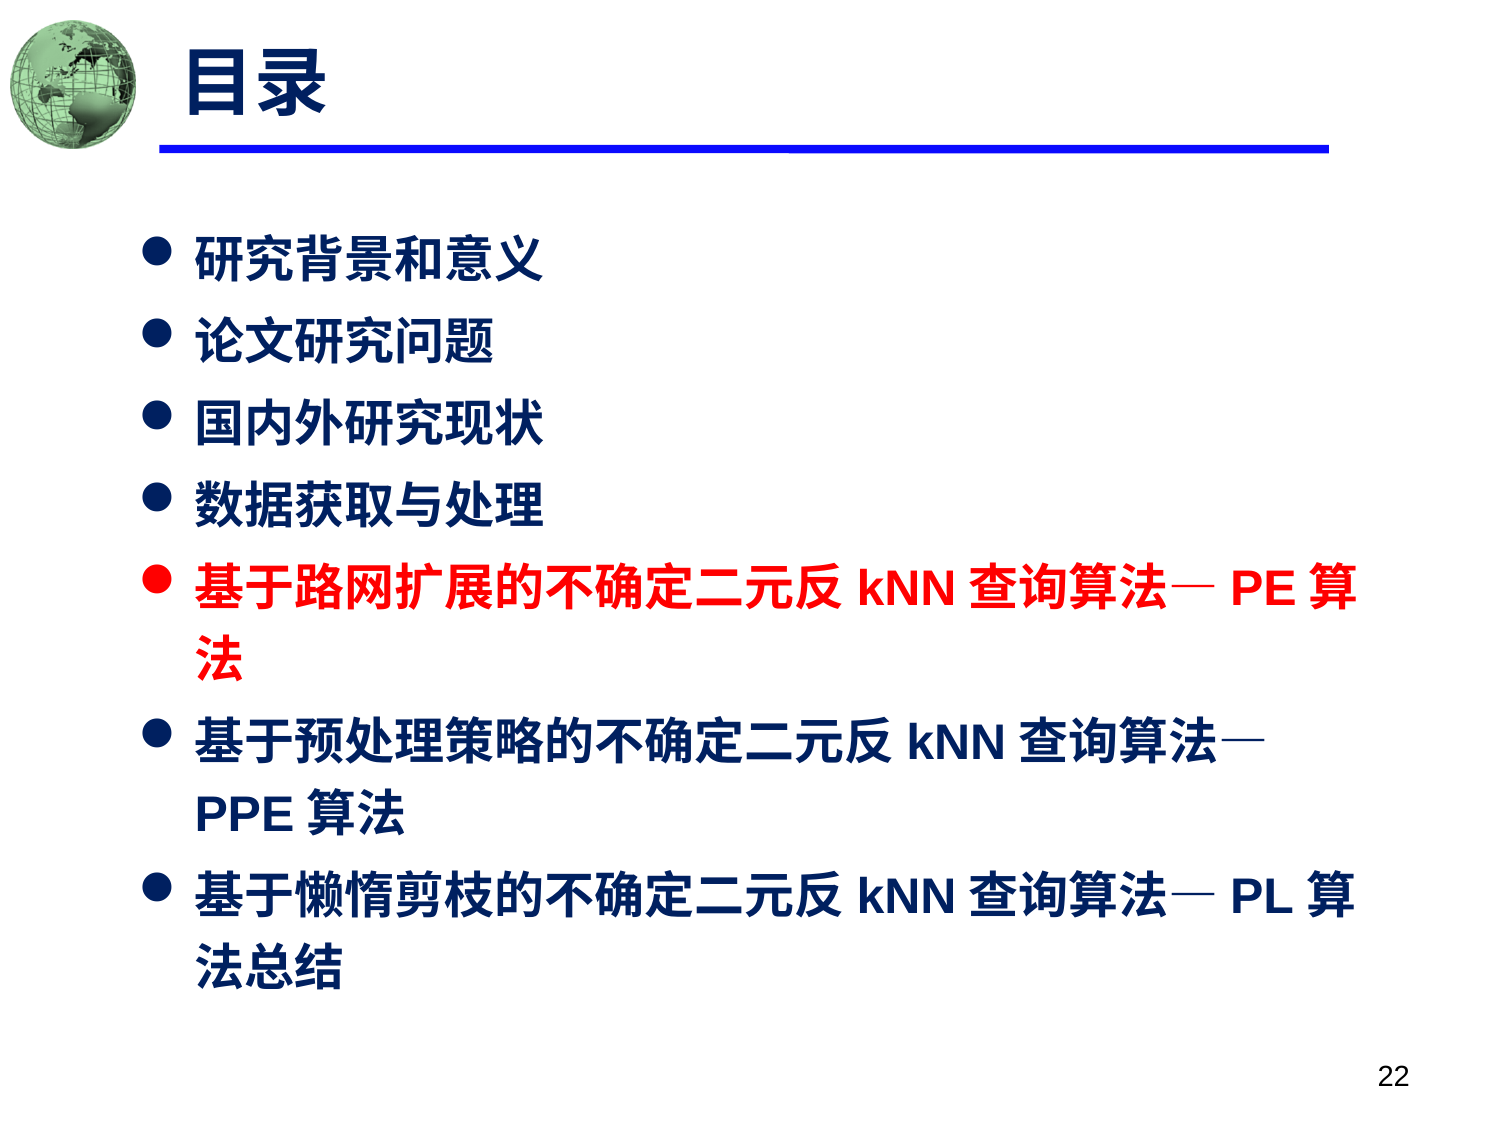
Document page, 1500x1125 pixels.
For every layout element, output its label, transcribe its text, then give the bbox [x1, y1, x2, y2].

title 目录 [164, 33, 1436, 126]
text_box 研究背景和意义 论文研究问题 国内外研究现状 数据获取与处理 基于路网扩展的不确定二元反kNN查询算法—PE算法 基于预处理策略的不确定二元反kNN查询算法—PPE算法 基于懒惰剪枝的不确定二元反kNN查询算法—PL算法总结 [123, 208, 1388, 1047]
slide_number 22 [1074, 1049, 1426, 1103]
